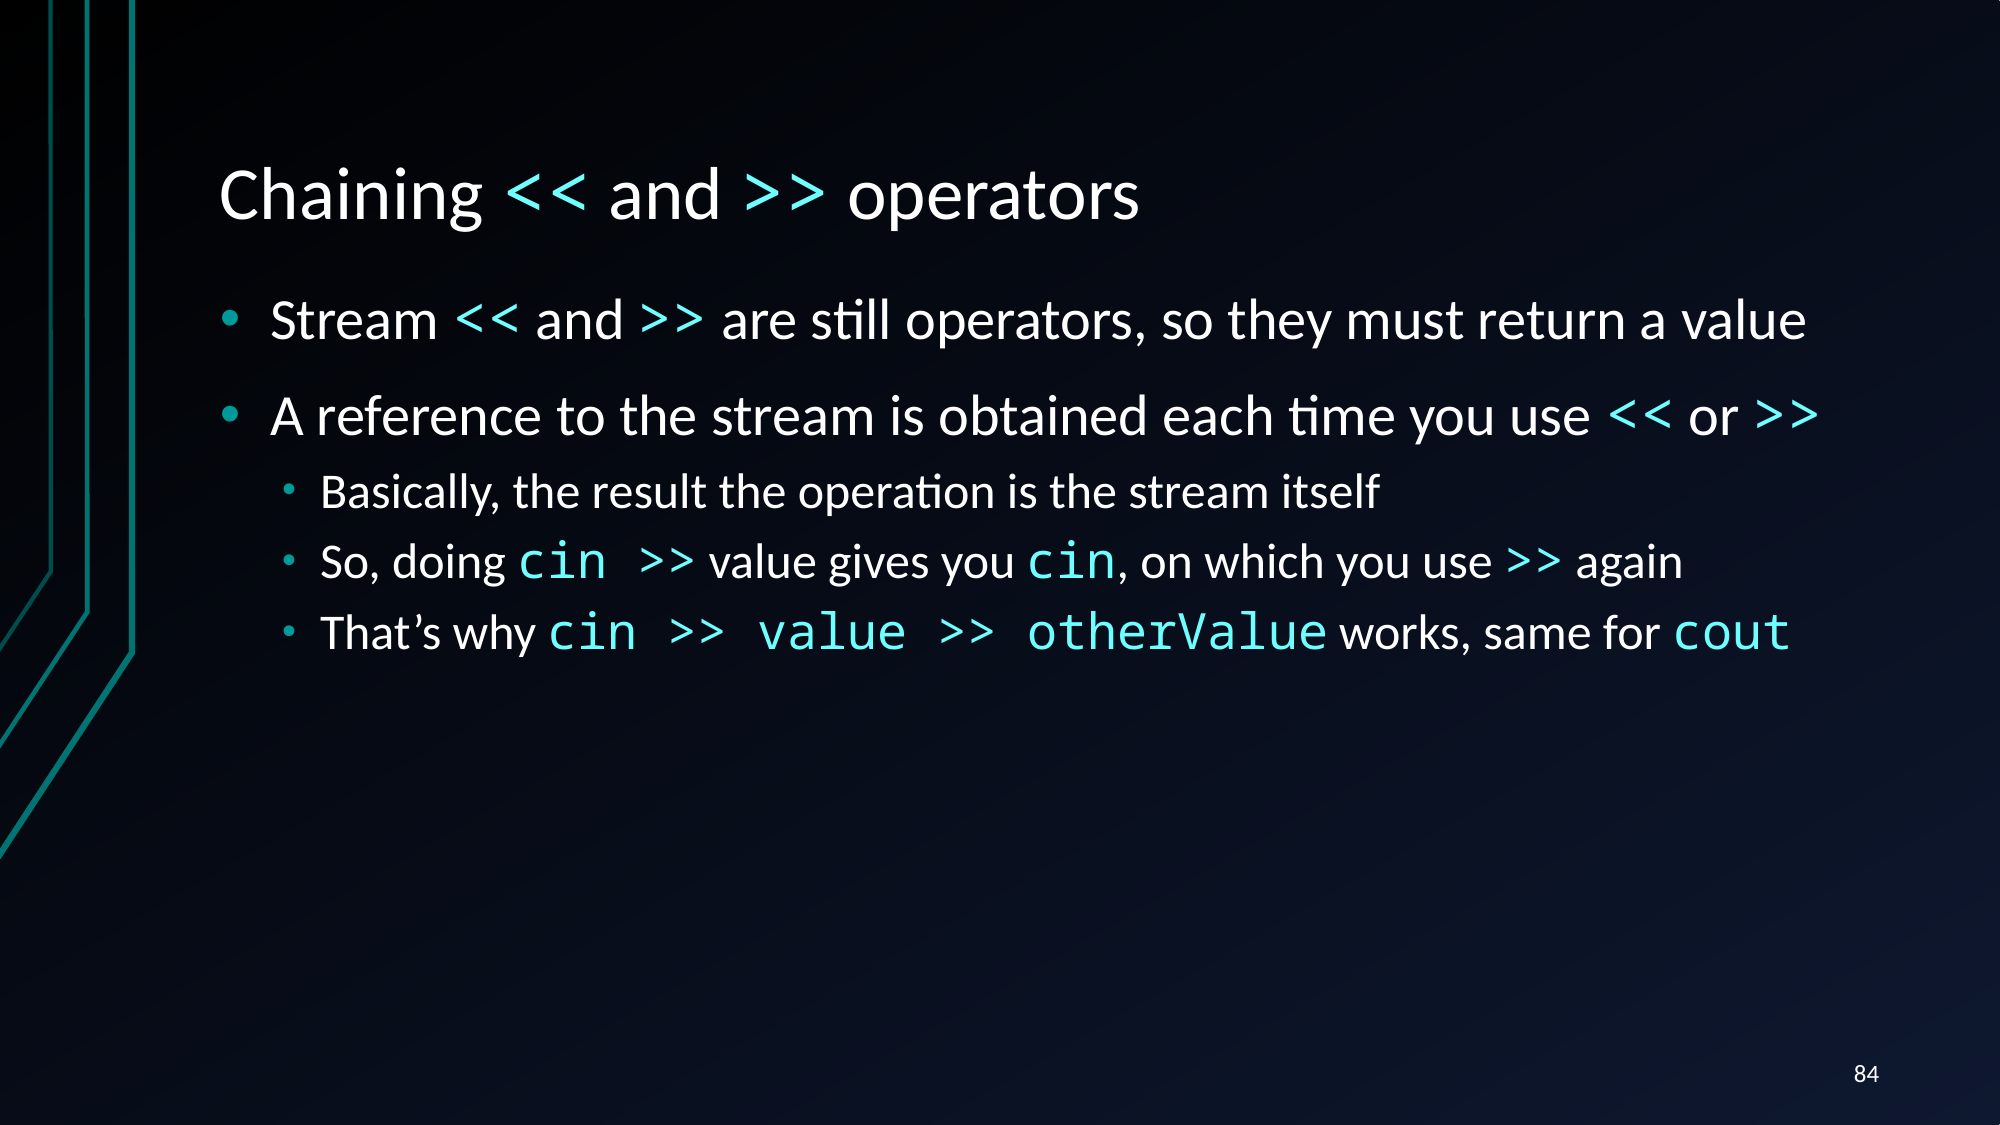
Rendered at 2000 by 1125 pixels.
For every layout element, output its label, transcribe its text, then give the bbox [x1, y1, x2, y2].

title Chaining << and >> operators [199, 45, 1900, 246]
slide_number 84 [1732, 1042, 1900, 1103]
list Stream << and >> are still operators, so they must return a value A reference to the stream is obtained each time you use << or >> Basically, the result the operation is the stream itself So, doing cin >> value gives you cin, on which you use >> again That’s why cin >> value >> otherValue works, same for cout [199, 279, 1900, 1012]
